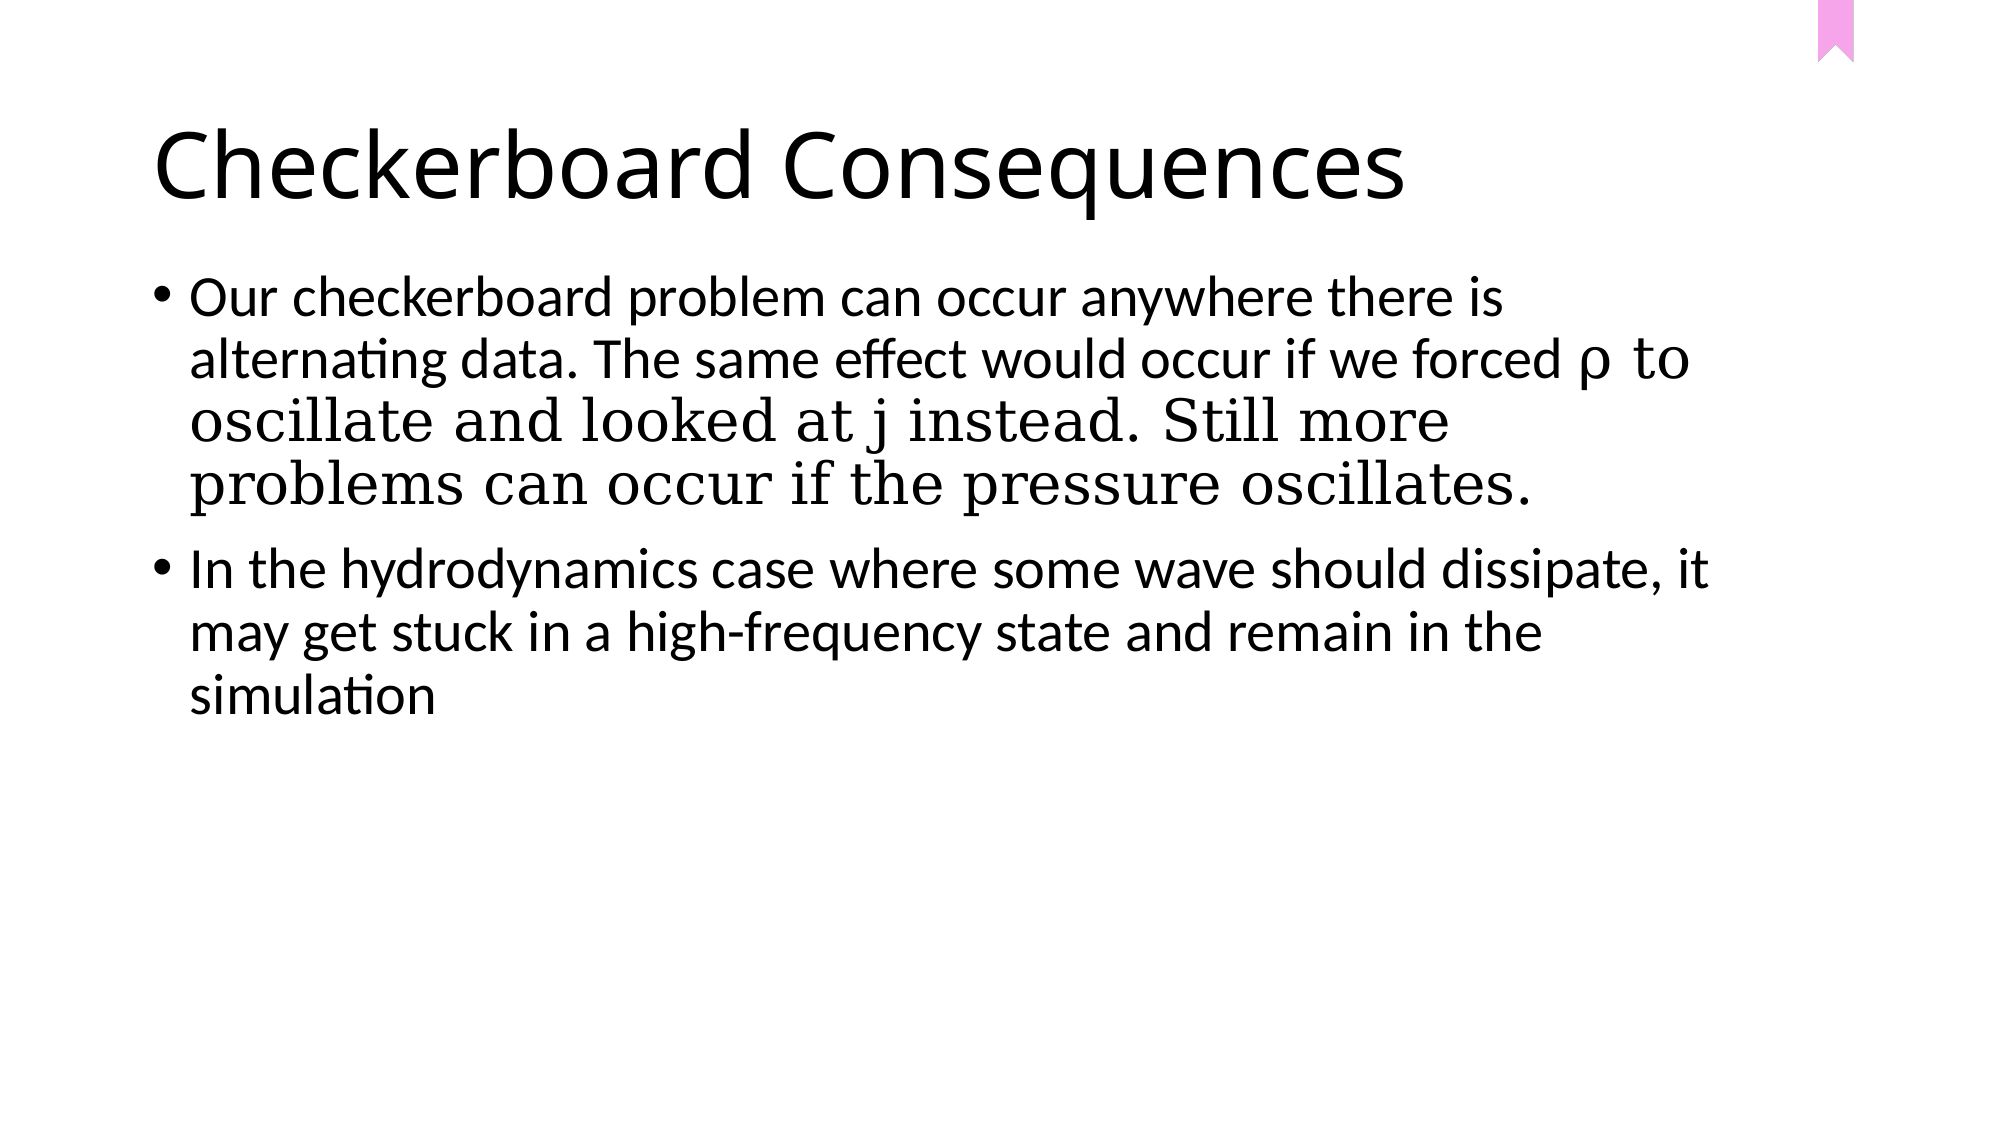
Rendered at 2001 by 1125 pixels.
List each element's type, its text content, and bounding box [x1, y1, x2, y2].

picture [1793, 0, 1878, 69]
title Checkerboard Consequences [137, 59, 1863, 278]
list Our checkerboard problem can occur anywhere there is alternating data. The same effect would occur if we forced ρ to oscillate and looked at j instead. Still more problems can occur if the pressure oscillates. In the hydrodynamics case where some wave should dissipate, it may get stuck in a high-frequency state and remain in the simulation [137, 258, 1737, 972]
